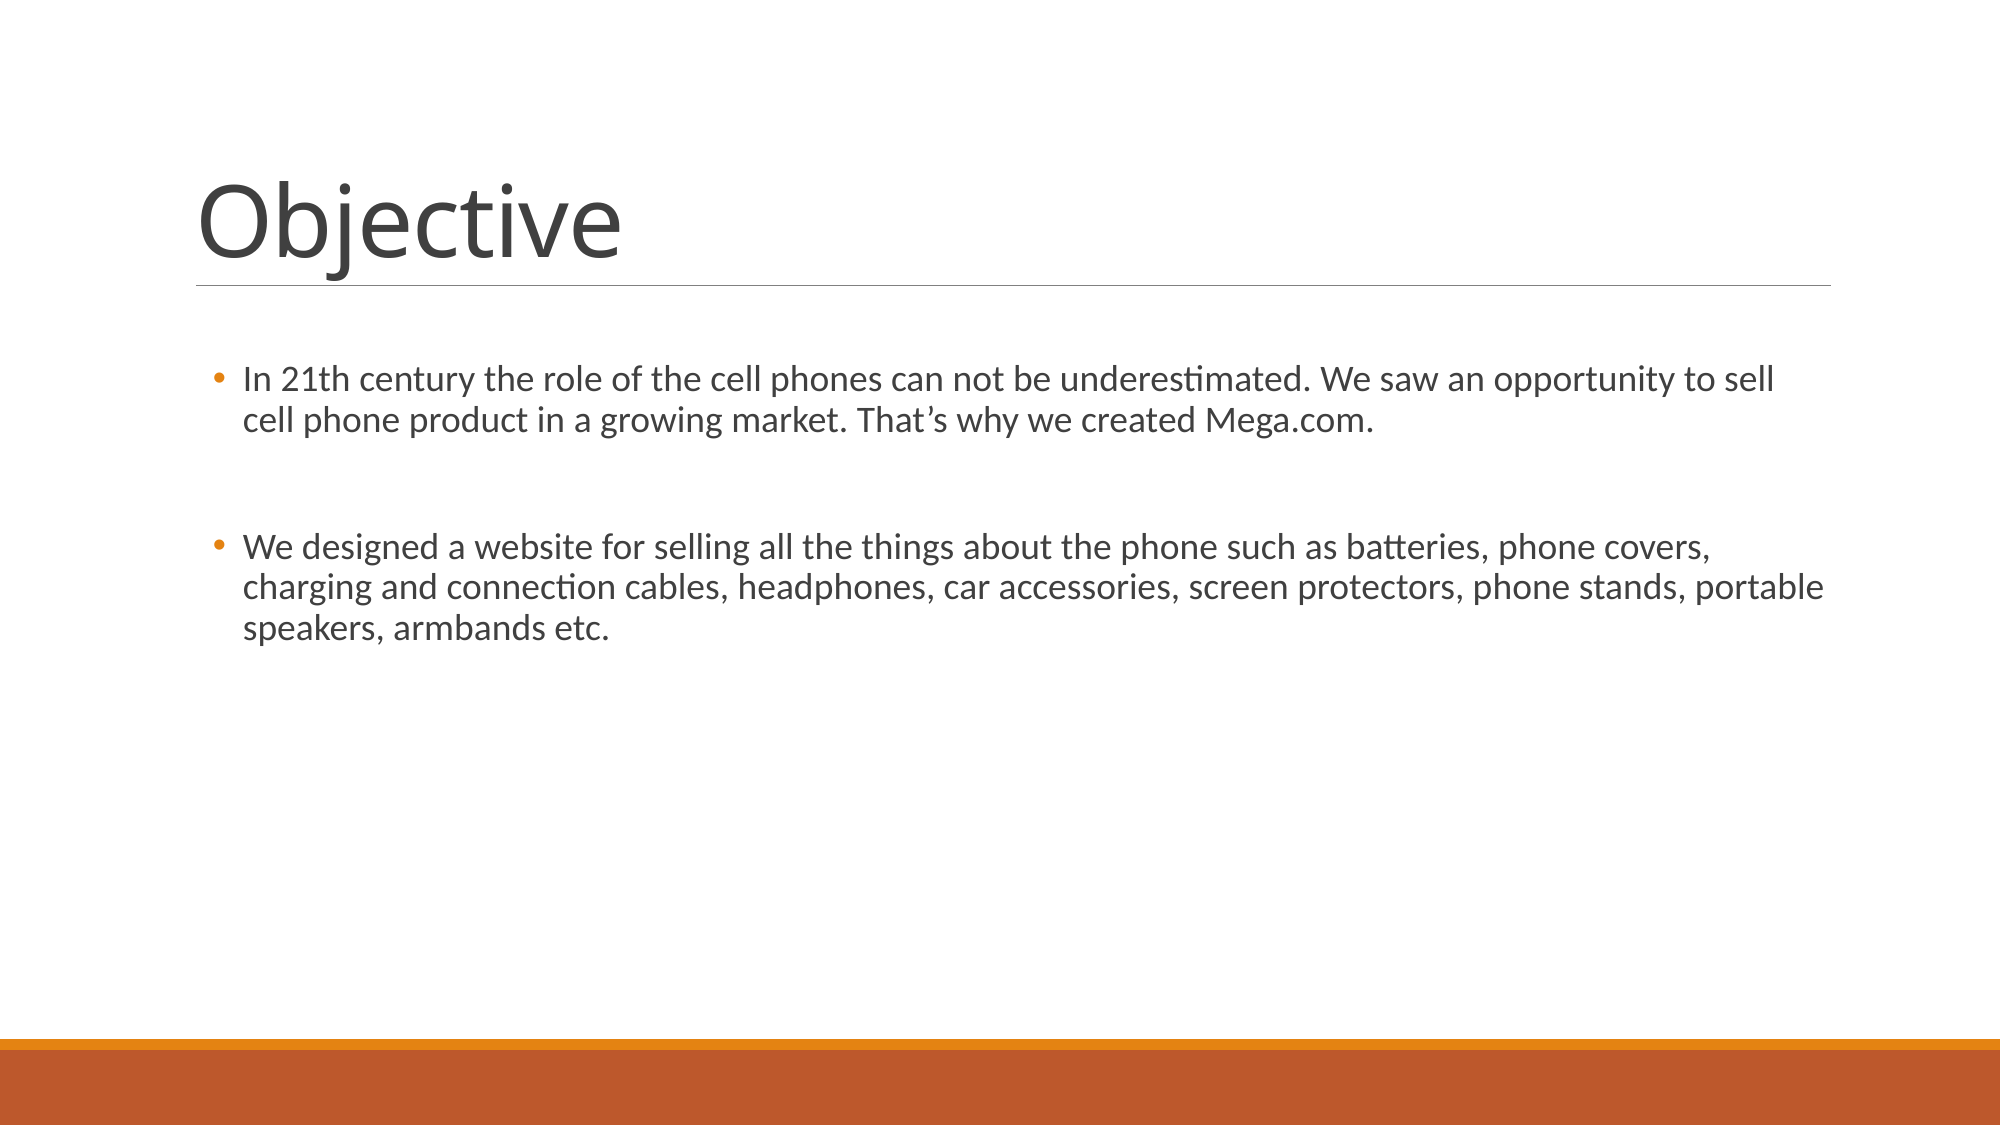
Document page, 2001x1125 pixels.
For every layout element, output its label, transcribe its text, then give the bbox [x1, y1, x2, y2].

list In 21th century the role of the cell phones can not be underestimated. We saw an opportunity to sell cell phone product in a growing market. That’s why we created Mega.com. We designed a website for selling all the things about the phone such as batteries, phone covers, charging and connection cables, headphones, car accessories, screen protectors, phone stands, portable speakers, armbands etc. [180, 302, 1830, 963]
title Objective [180, 47, 1830, 285]
